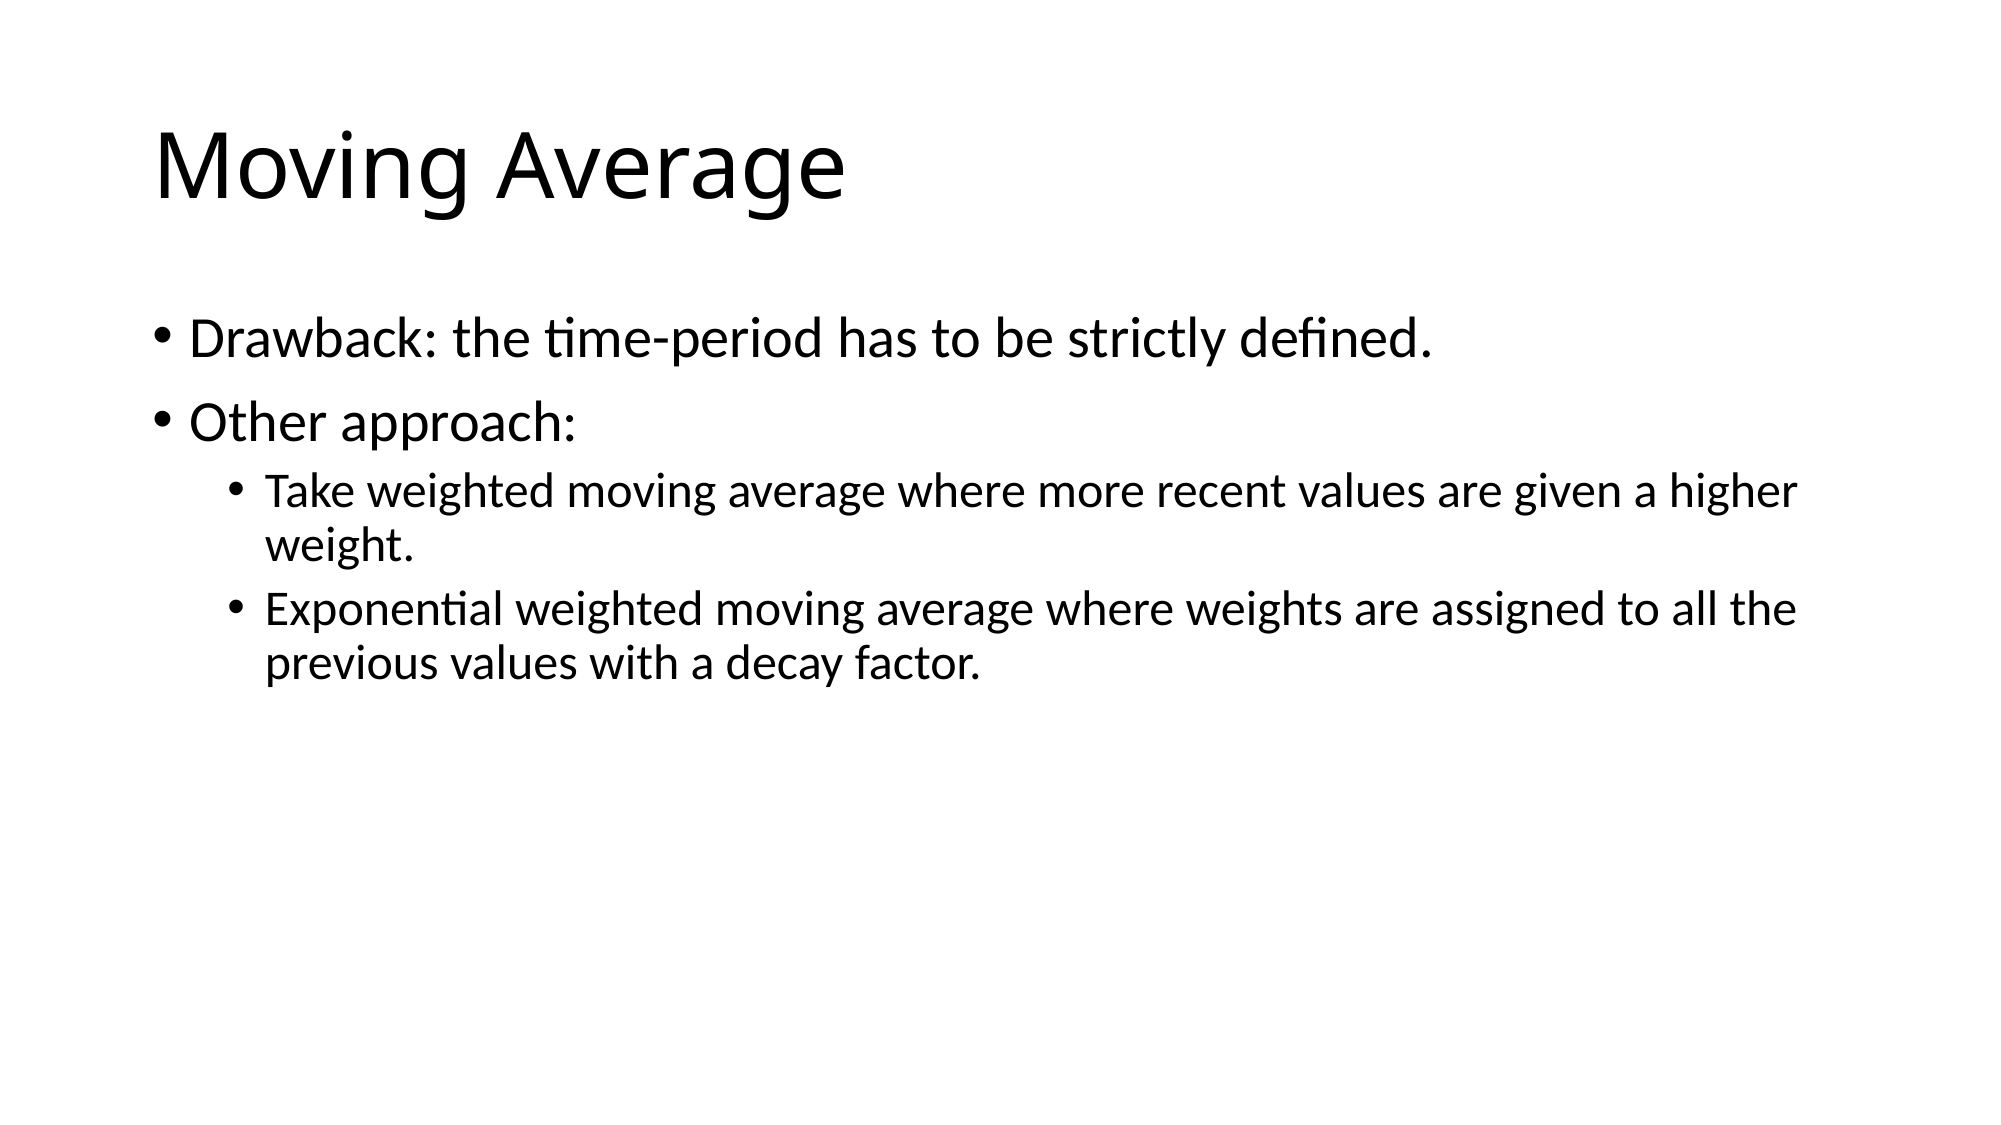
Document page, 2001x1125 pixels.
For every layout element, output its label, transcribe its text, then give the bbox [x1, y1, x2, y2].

list Drawback: the time-period has to be strictly defined. Other approach: Take weighted moving average where more recent values are given a higher weight. Exponential weighted moving average where weights are assigned to all the previous values with a decay factor. [137, 299, 1863, 1014]
title Moving Average [137, 59, 1863, 278]
